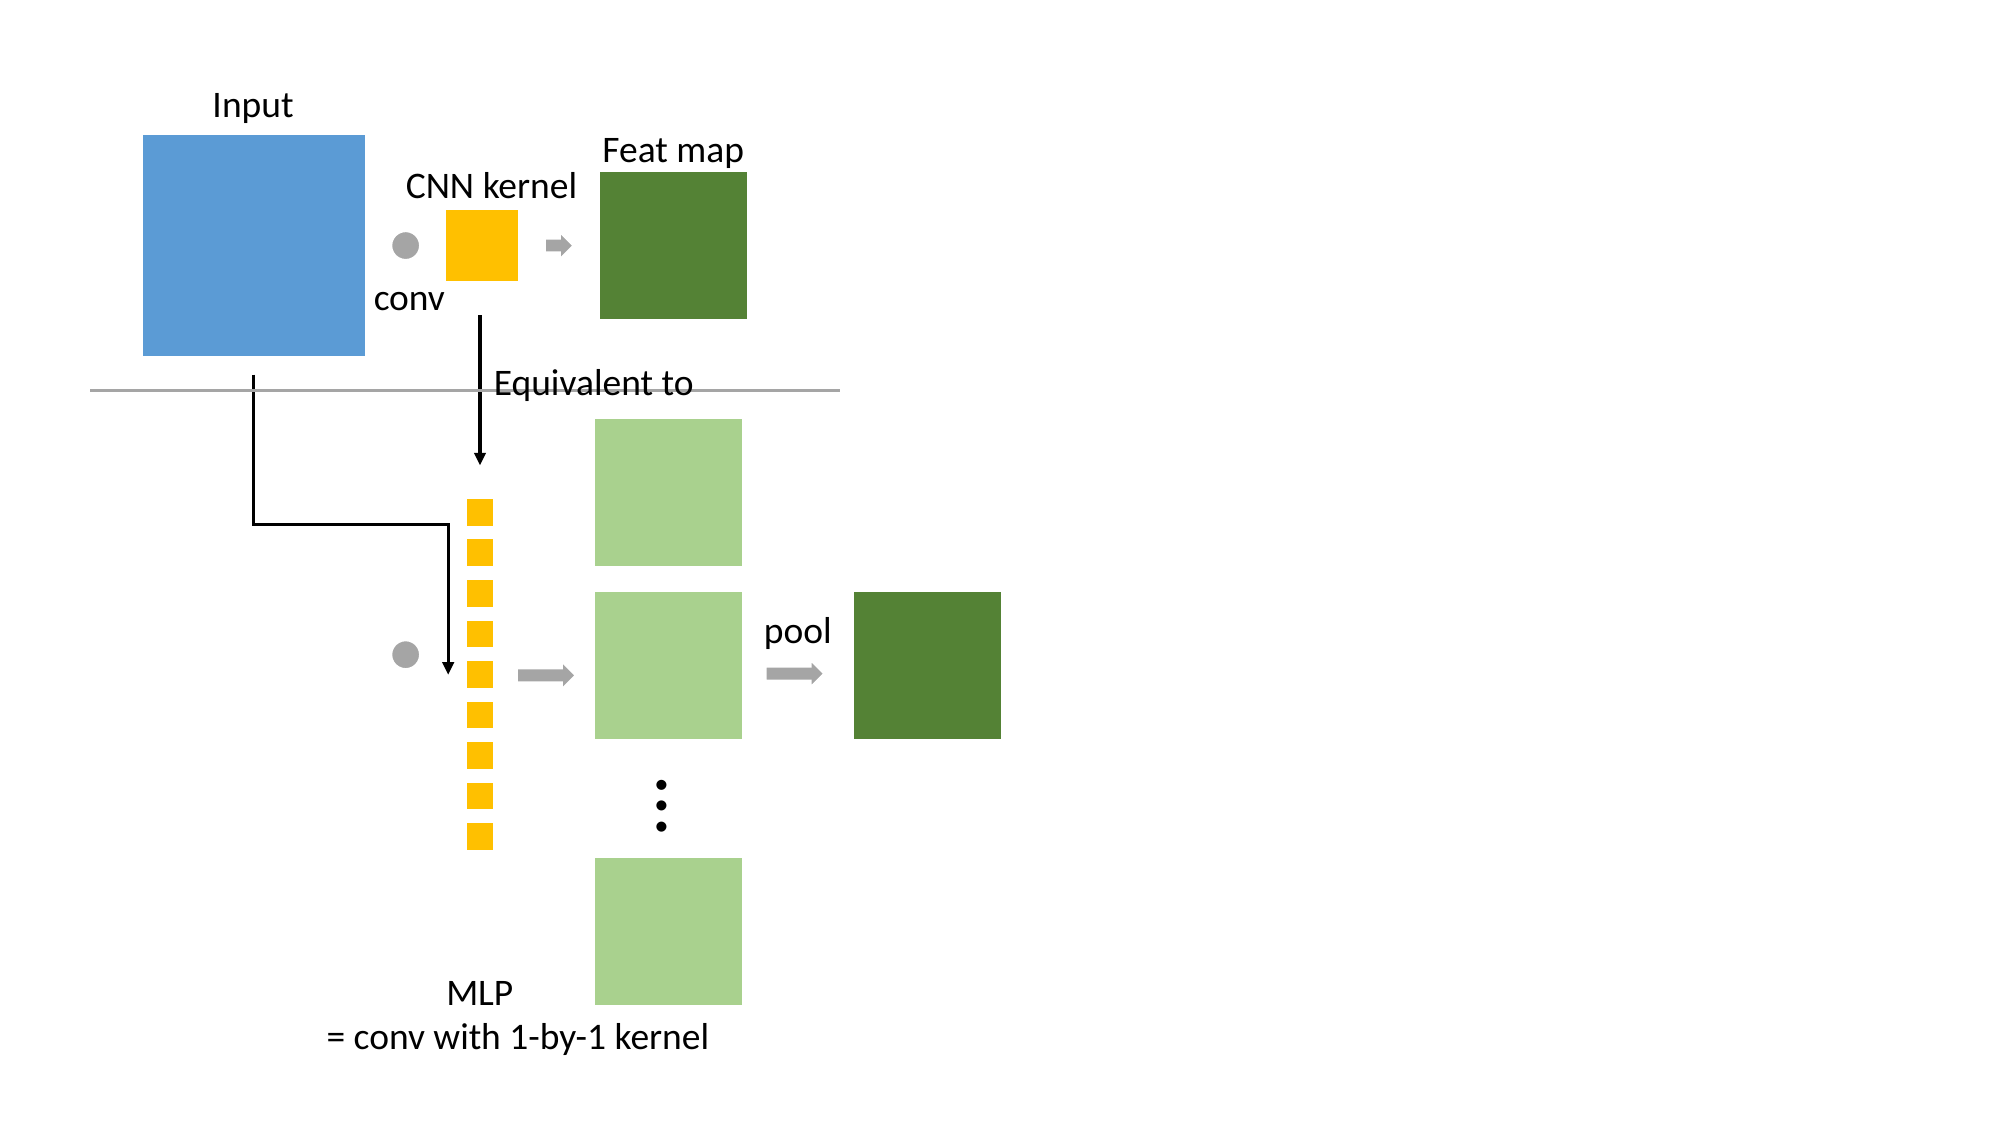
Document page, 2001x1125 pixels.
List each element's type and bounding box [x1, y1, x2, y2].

text_box [89, 72, 1003, 1066]
